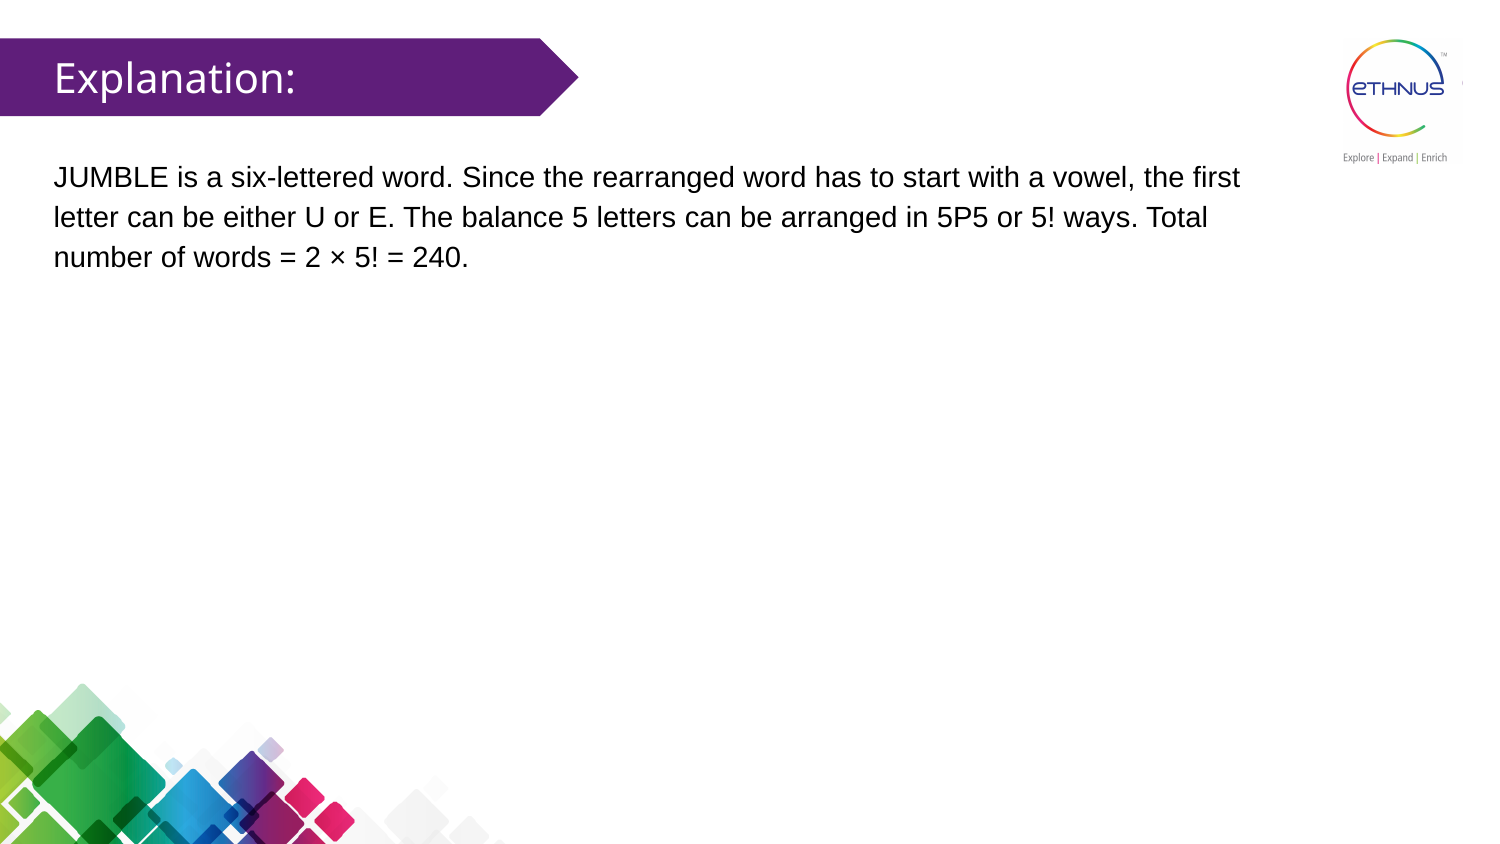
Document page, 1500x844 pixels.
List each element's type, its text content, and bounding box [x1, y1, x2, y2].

text_box [518, 38, 579, 117]
text_box Explanation: [53, 38, 518, 117]
text_box [0, 38, 53, 117]
text_box JUMBLE is a six-lettered word. Since the rearranged word has to start with a vowel, the first letter can be either U or E. The balance 5 letters can be arranged in 5P5 or 5! ways. Total number of words = 2 × 5! = 240. [53, 152, 1265, 669]
picture [1343, 38, 1463, 165]
picture [0, 668, 732, 844]
